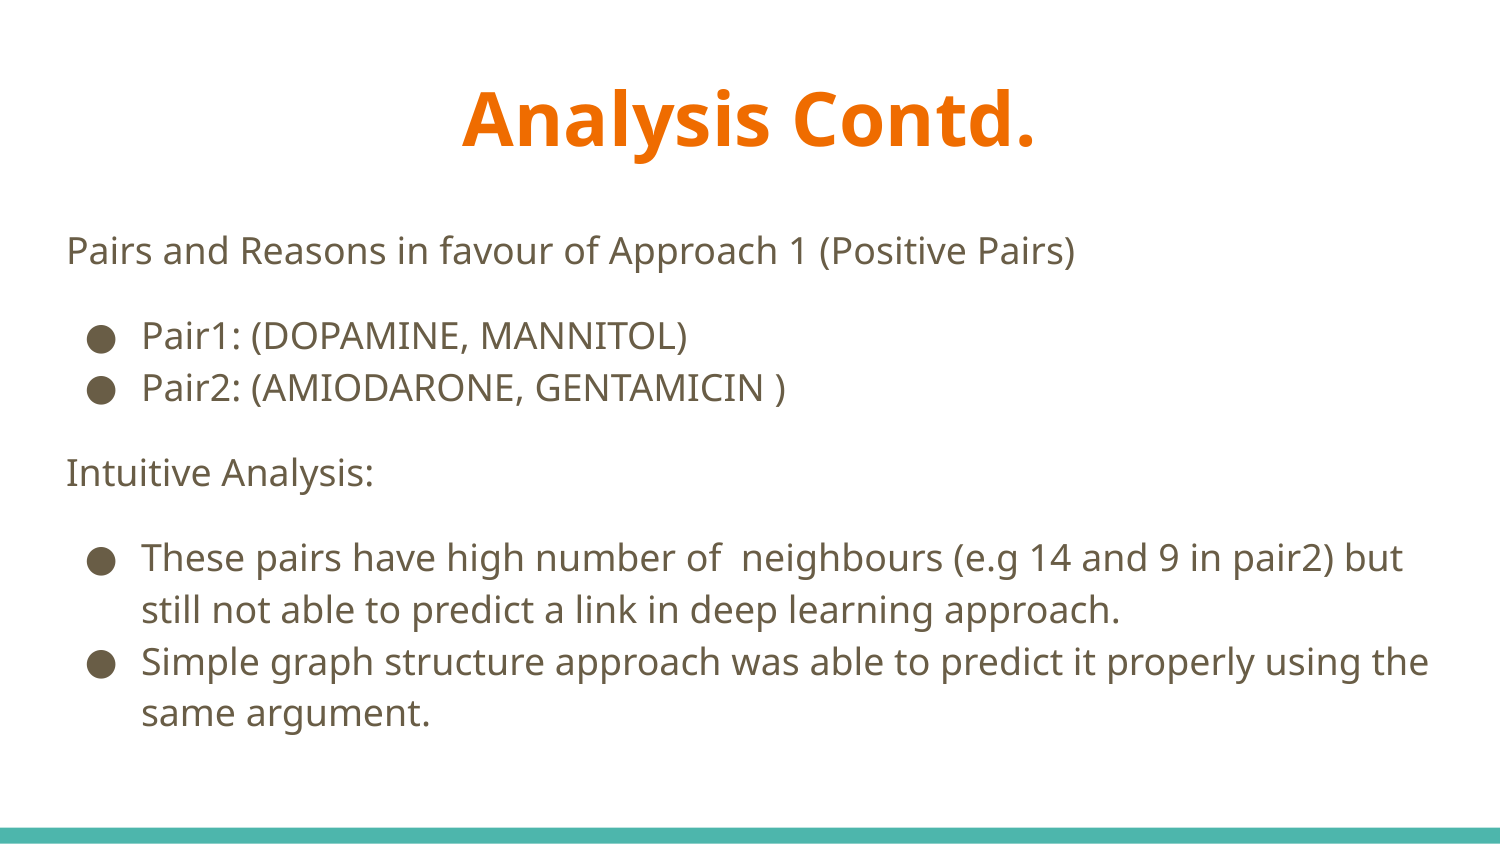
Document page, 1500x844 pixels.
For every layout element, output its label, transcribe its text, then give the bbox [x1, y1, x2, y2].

list Pairs and Reasons in favour of Approach 1 (Positive Pairs) Pair1: (DOPAMINE, MANNITOL) Pair2: (AMIODARONE, GENTAMICIN ) Intuitive Analysis: These pairs have high number of neighbours (e.g 14 and 9 in pair2) but still not able to predict a link in deep learning approach. Simple graph structure approach was able to predict it properly using the same argument. [51, 205, 1449, 766]
title Analysis Contd. [51, 56, 1449, 173]
